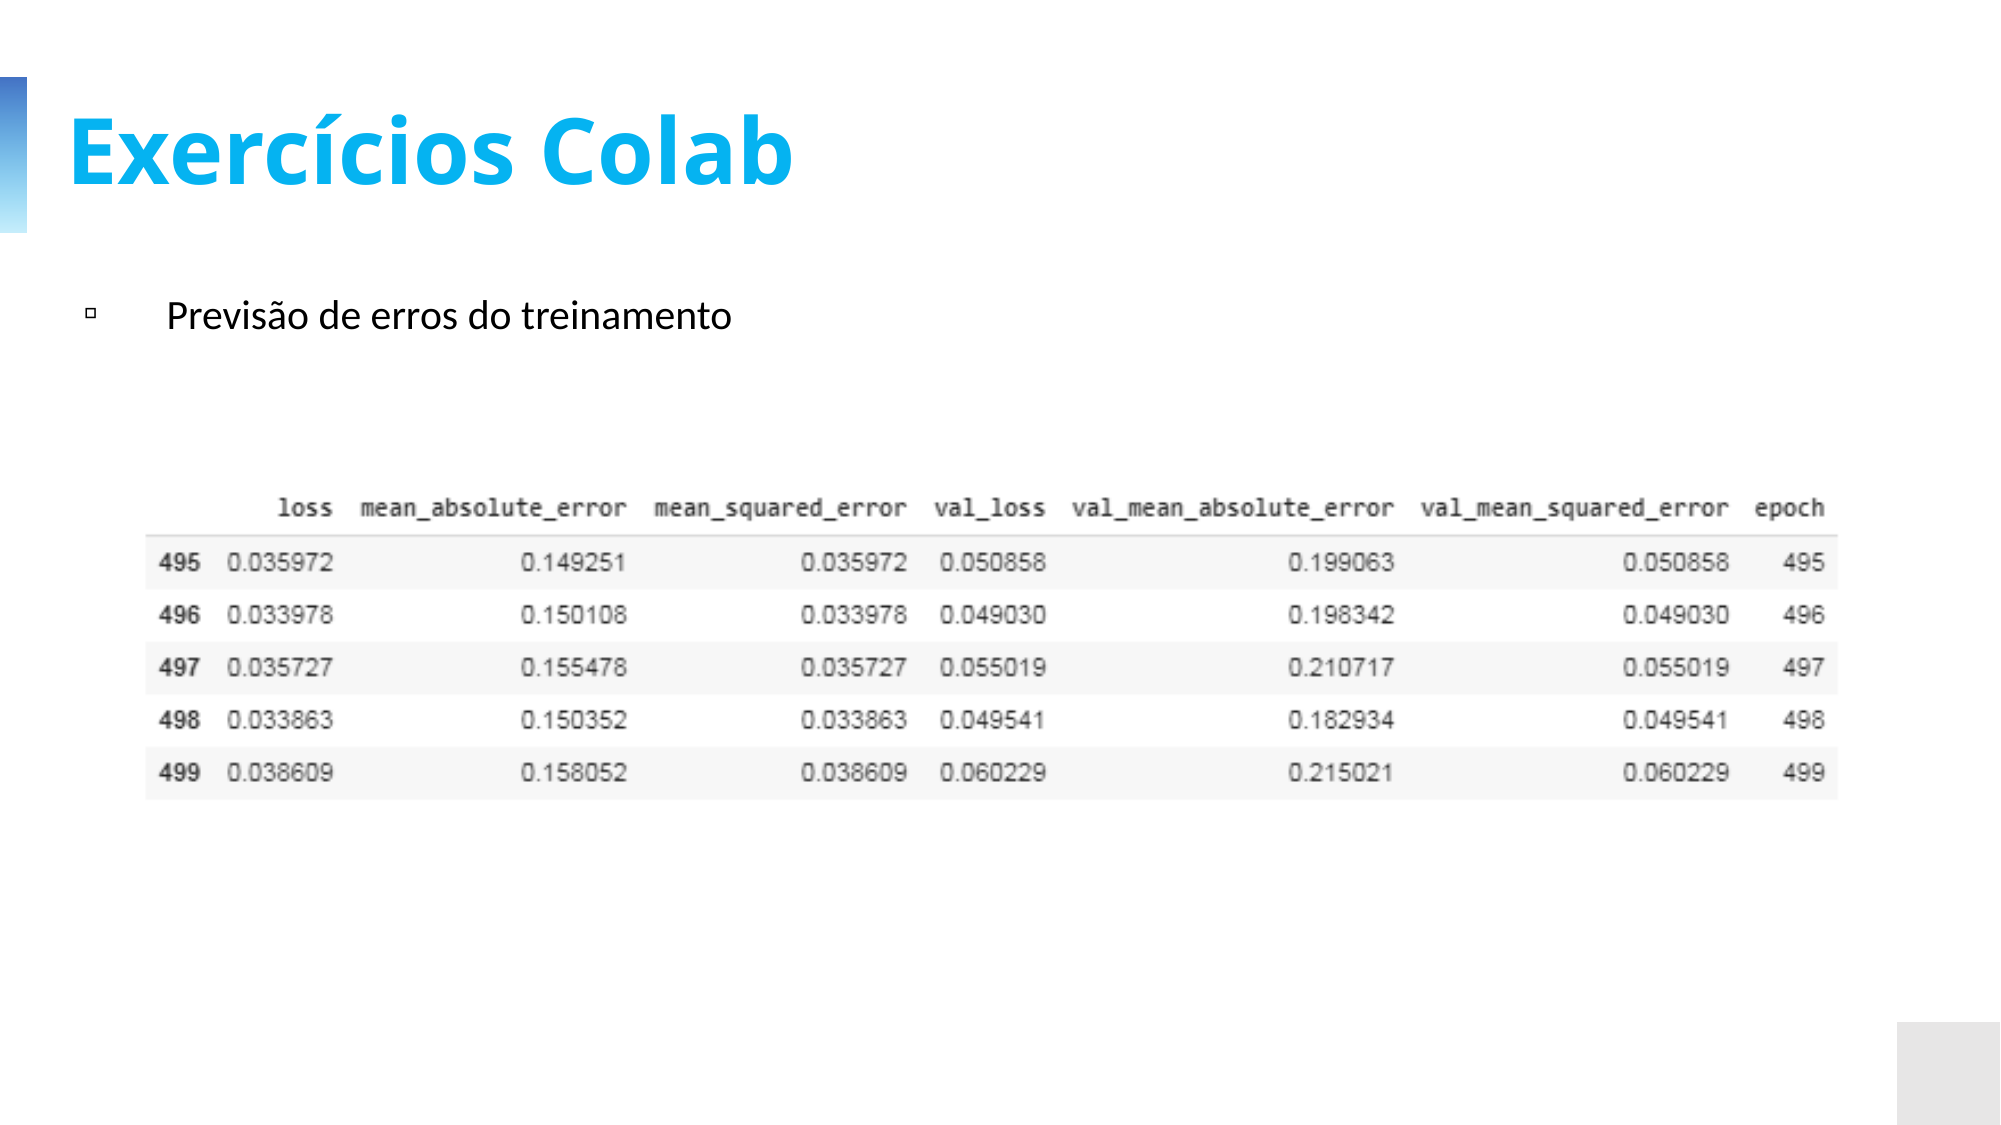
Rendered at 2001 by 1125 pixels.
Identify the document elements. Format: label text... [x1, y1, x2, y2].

list Previsão de erros do treinamento [66, 262, 784, 1023]
picture [119, 478, 1868, 807]
title Exercícios Colab [66, 77, 1921, 233]
